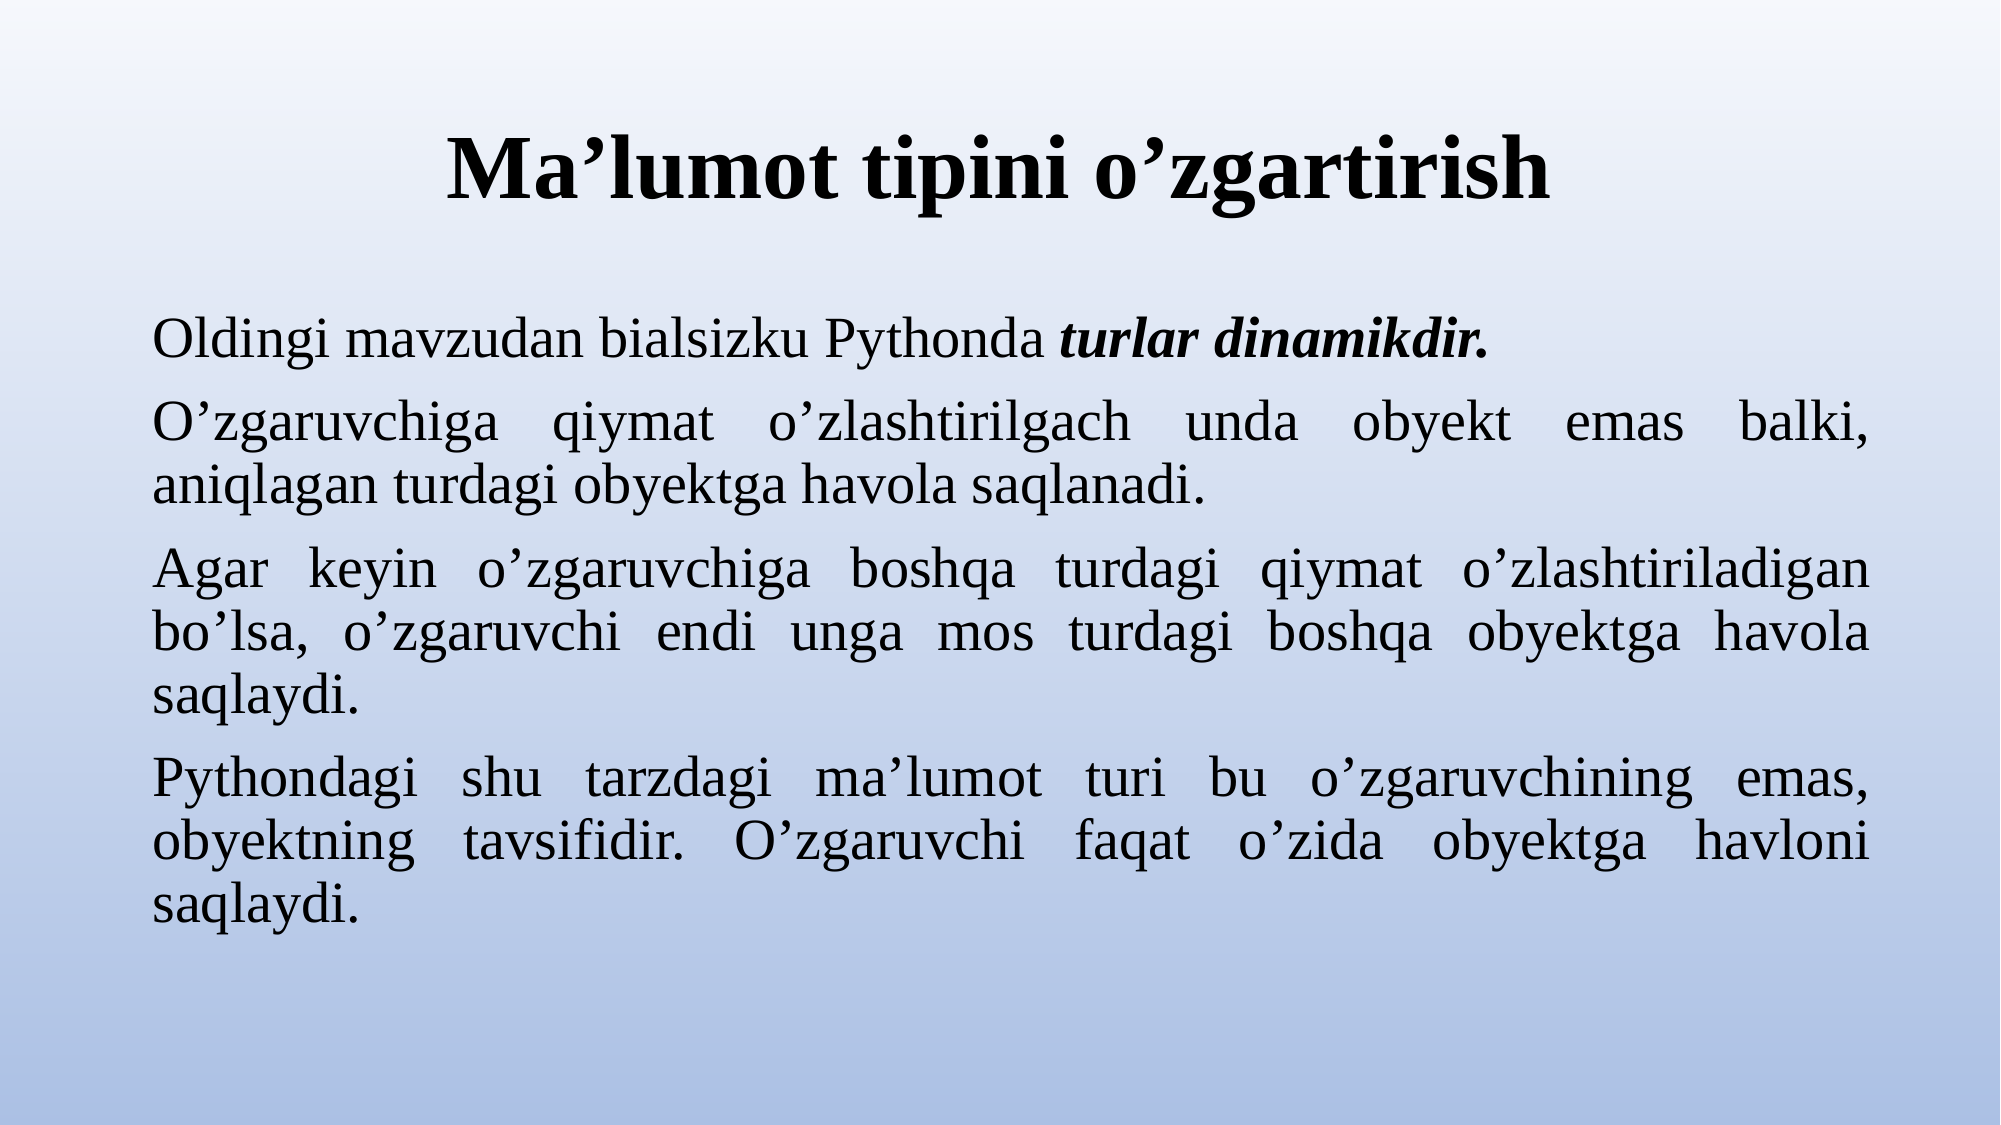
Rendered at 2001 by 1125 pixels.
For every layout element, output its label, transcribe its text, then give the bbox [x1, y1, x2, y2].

list Oldingi mavzudan bialsizku Pythonda turlar dinamikdir. O’zgaruvchiga qiymat o’zlashtirilgach unda obyekt emas balki, aniqlagan turdagi obyektga havola saqlanadi. Agar keyin o’zgaruvchiga boshqa turdagi qiymat o’zlashtiriladigan bo’lsa, o’zgaruvchi endi unga mos turdagi boshqa obyektga havola saqlaydi. Pythondagi shu tarzdagi ma’lumot turi bu o’zgaruvchining emas, obyektning tavsifidir. O’zgaruvchi faqat o’zida obyektga havloni saqlaydi. [137, 299, 1887, 1066]
title Ma’lumot tipini o’zgartirish [137, 59, 1863, 278]
